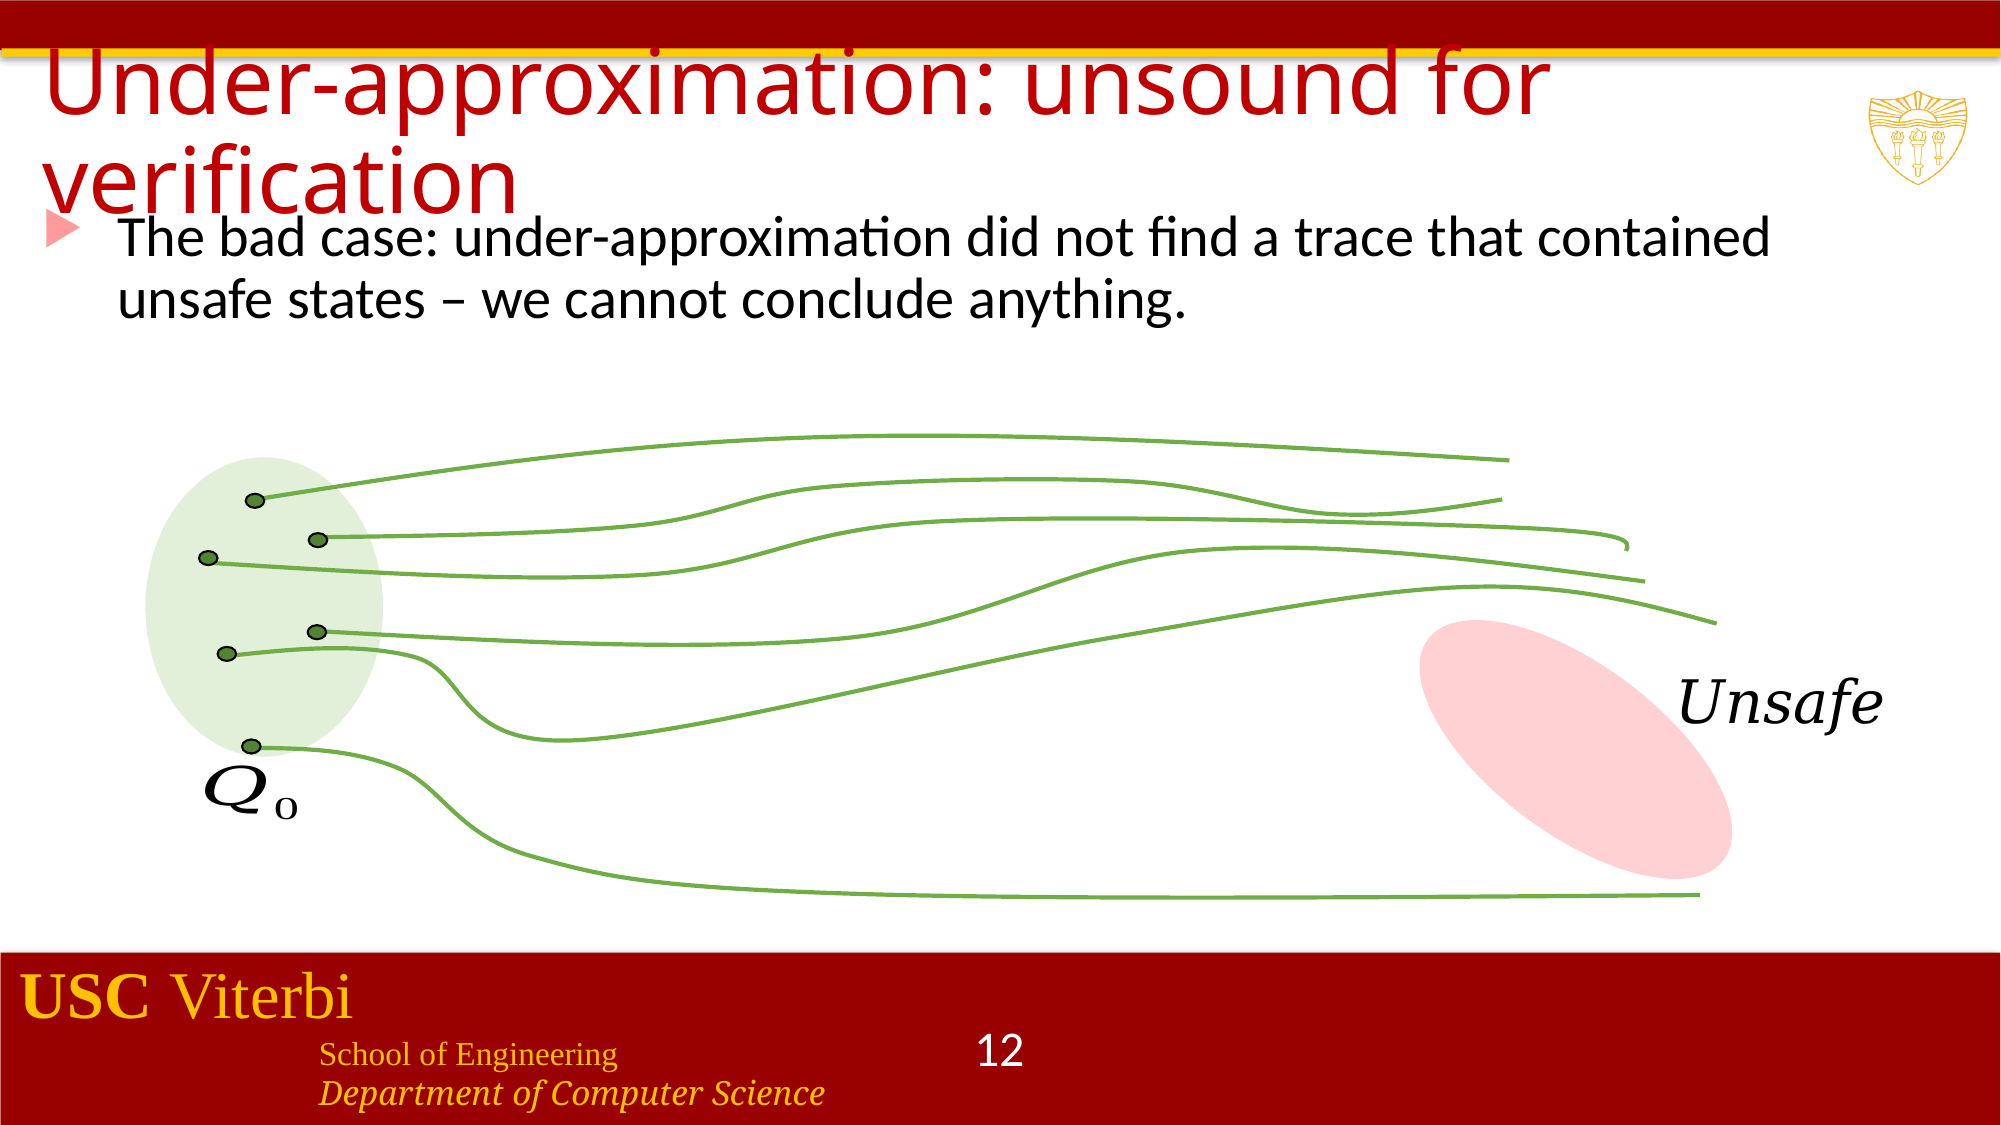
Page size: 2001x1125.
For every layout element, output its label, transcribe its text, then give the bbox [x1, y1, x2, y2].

text_box [307, 532, 329, 549]
text_box [197, 549, 219, 567]
text_box [240, 738, 262, 755]
text_box [265, 434, 1510, 500]
text_box [144, 456, 385, 758]
list The bad case: under-approximation did not find a trace that contained unsafe states – we cannot conclude anything. [27, 198, 1947, 356]
title Under-approximation: unsound for verification [27, 70, 1819, 198]
text_box [262, 746, 1700, 899]
text_box [216, 645, 238, 663]
text_box [328, 478, 1503, 539]
text_box [306, 624, 328, 641]
text_box [237, 585, 1717, 742]
text_box [1418, 628, 1734, 880]
picture [1836, 76, 2000, 199]
text_box [244, 492, 266, 509]
slide_number 12 [774, 1016, 1225, 1077]
text_box [215, 517, 1629, 579]
text_box [327, 546, 1646, 646]
